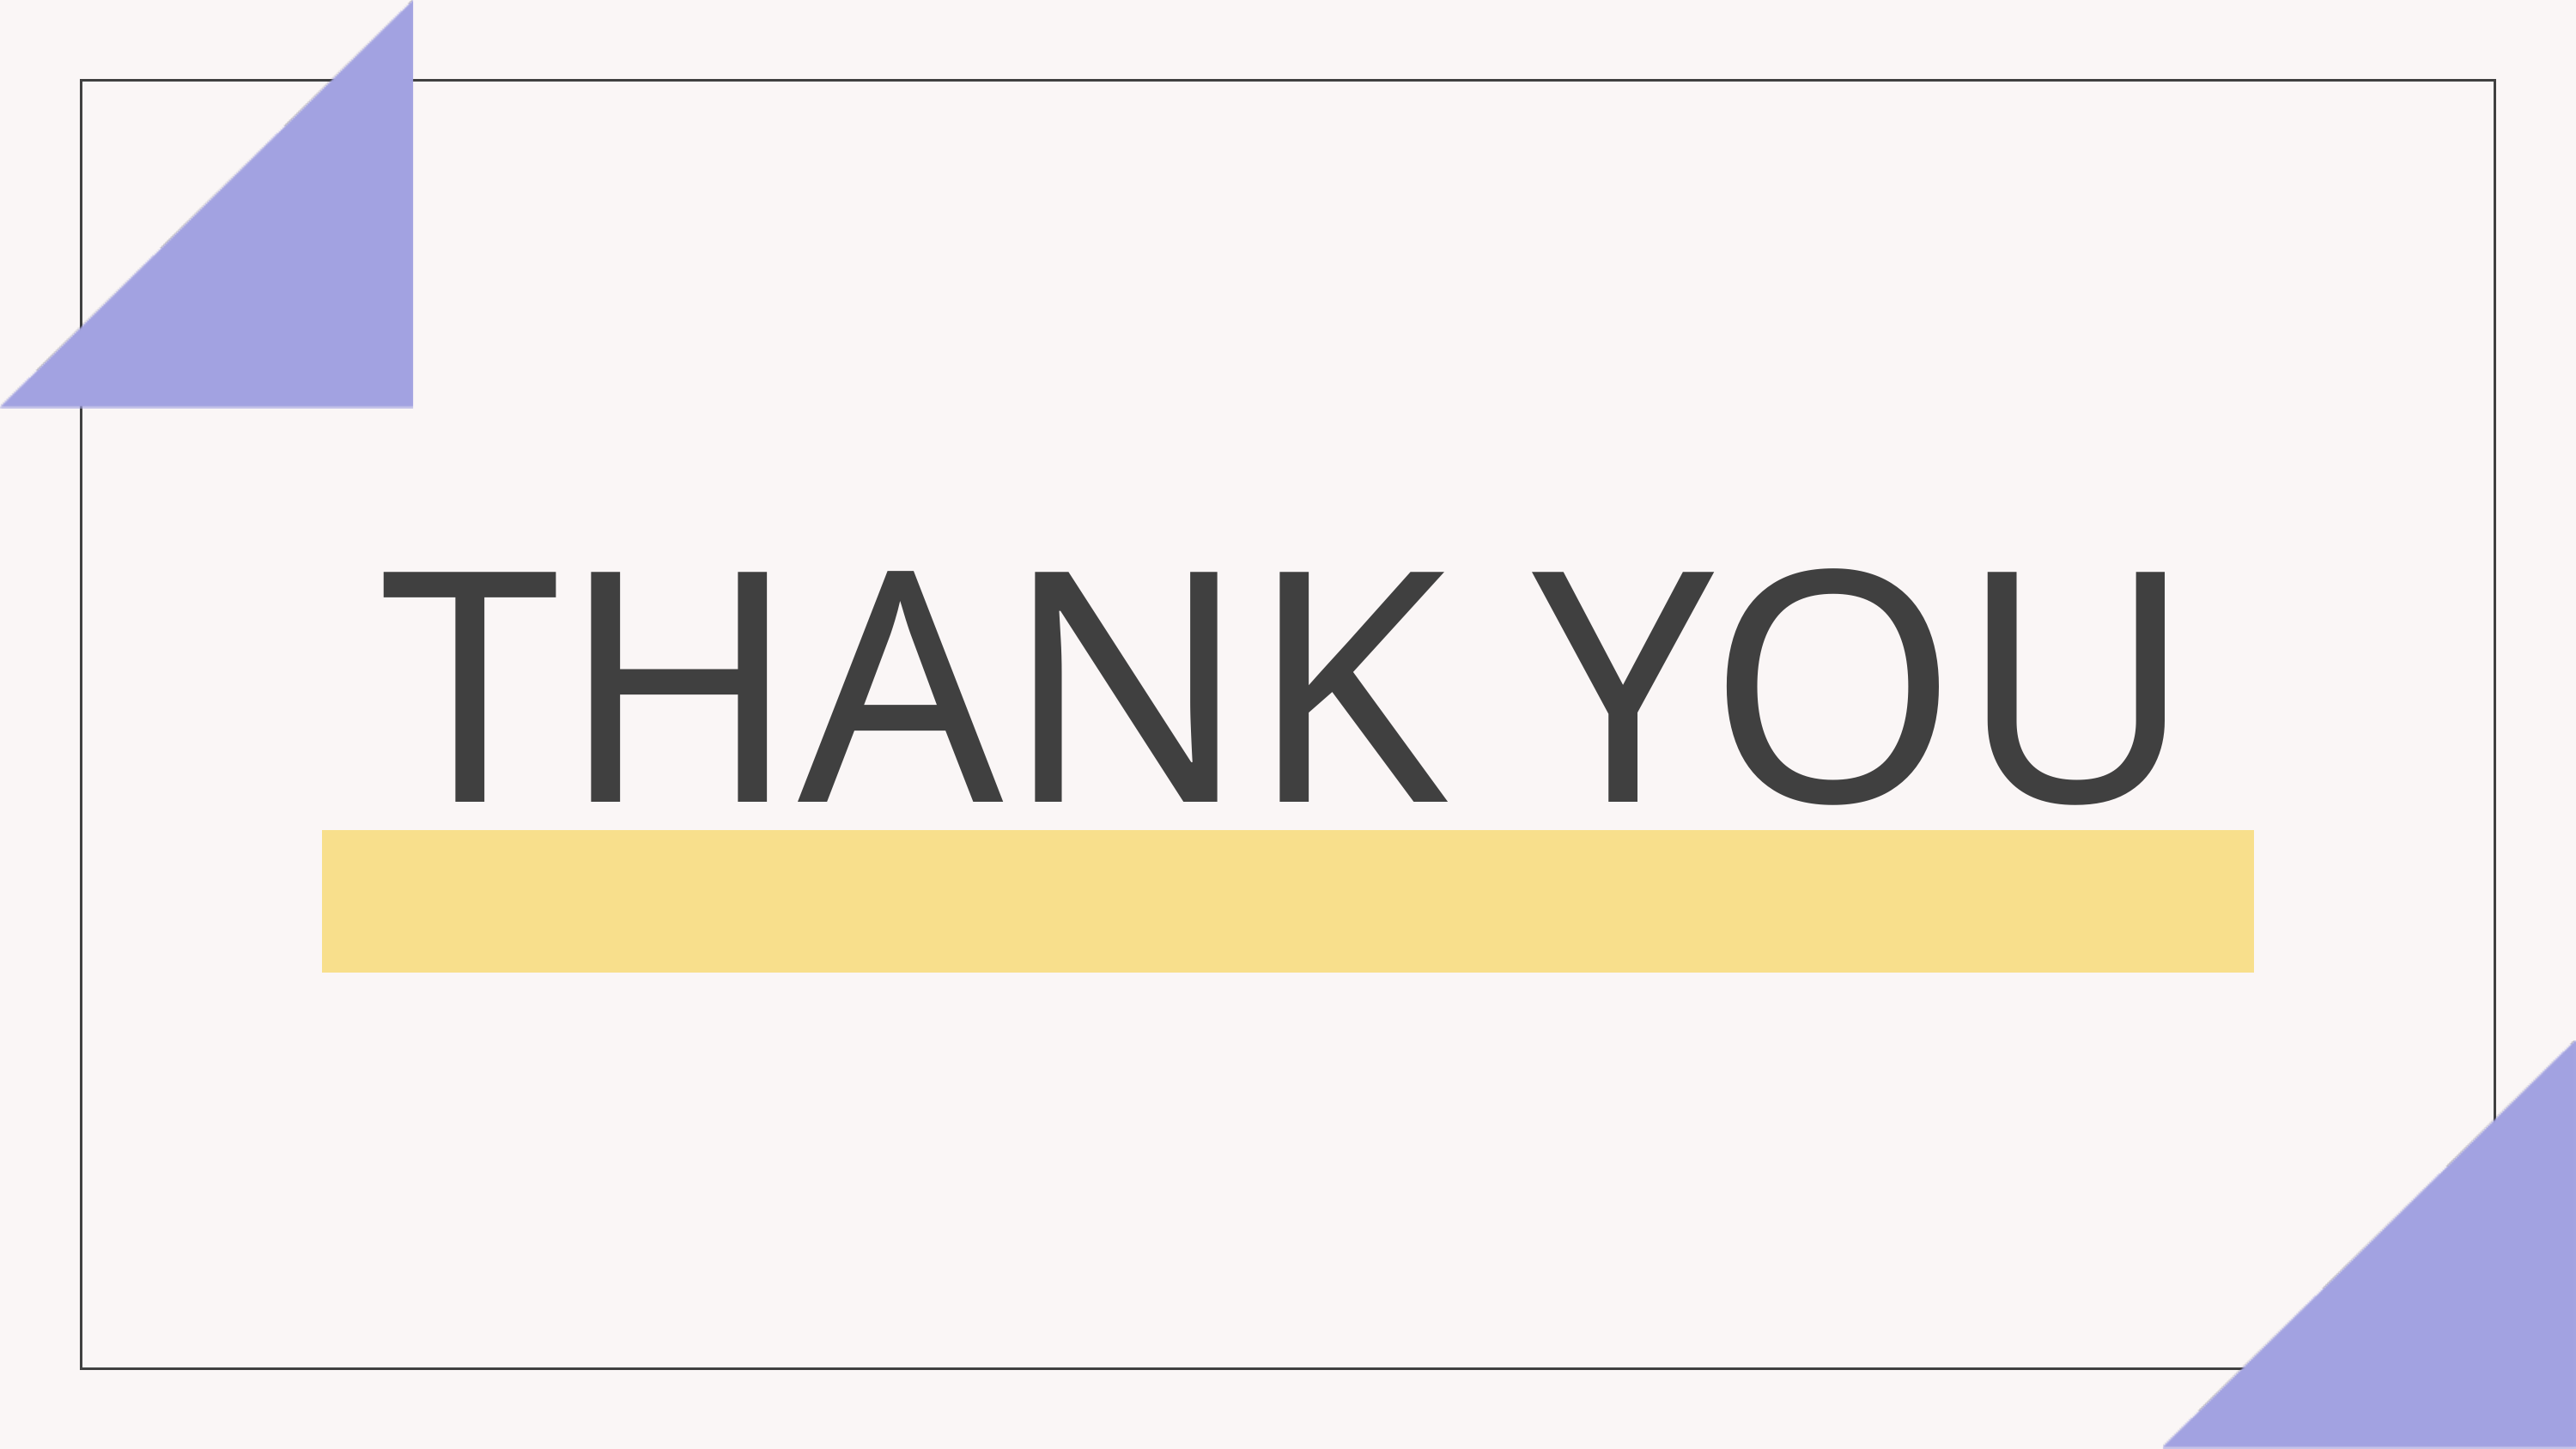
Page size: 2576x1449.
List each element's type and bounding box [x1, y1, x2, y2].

text_box [2162, 1040, 2576, 1449]
text_box [321, 829, 2255, 973]
text_box [81, 80, 2495, 1369]
text_box [0, 0, 414, 409]
